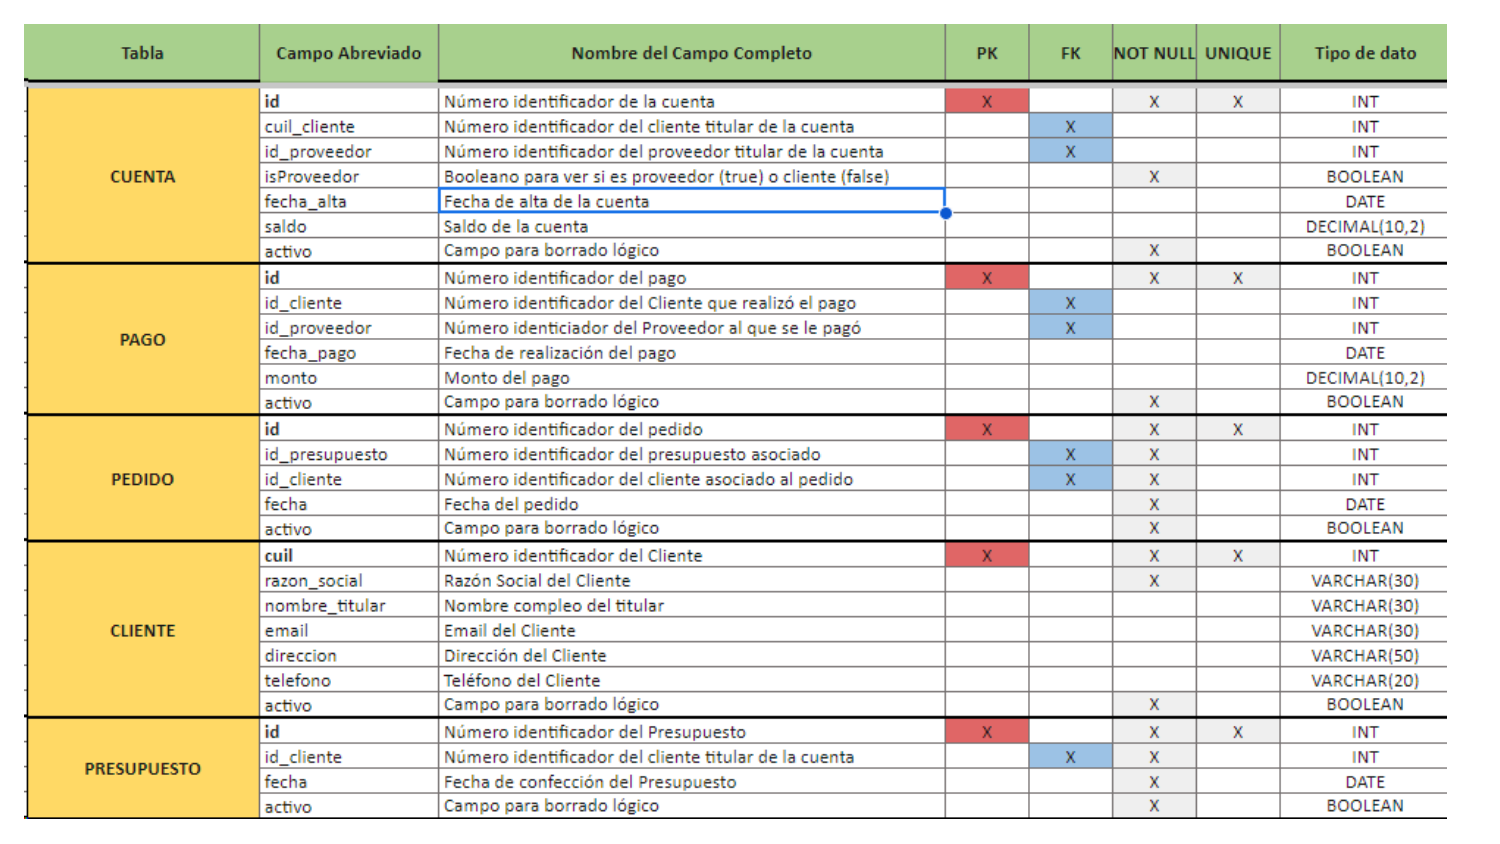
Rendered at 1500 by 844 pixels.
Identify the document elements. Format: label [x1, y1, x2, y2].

picture [24, 24, 1447, 819]
